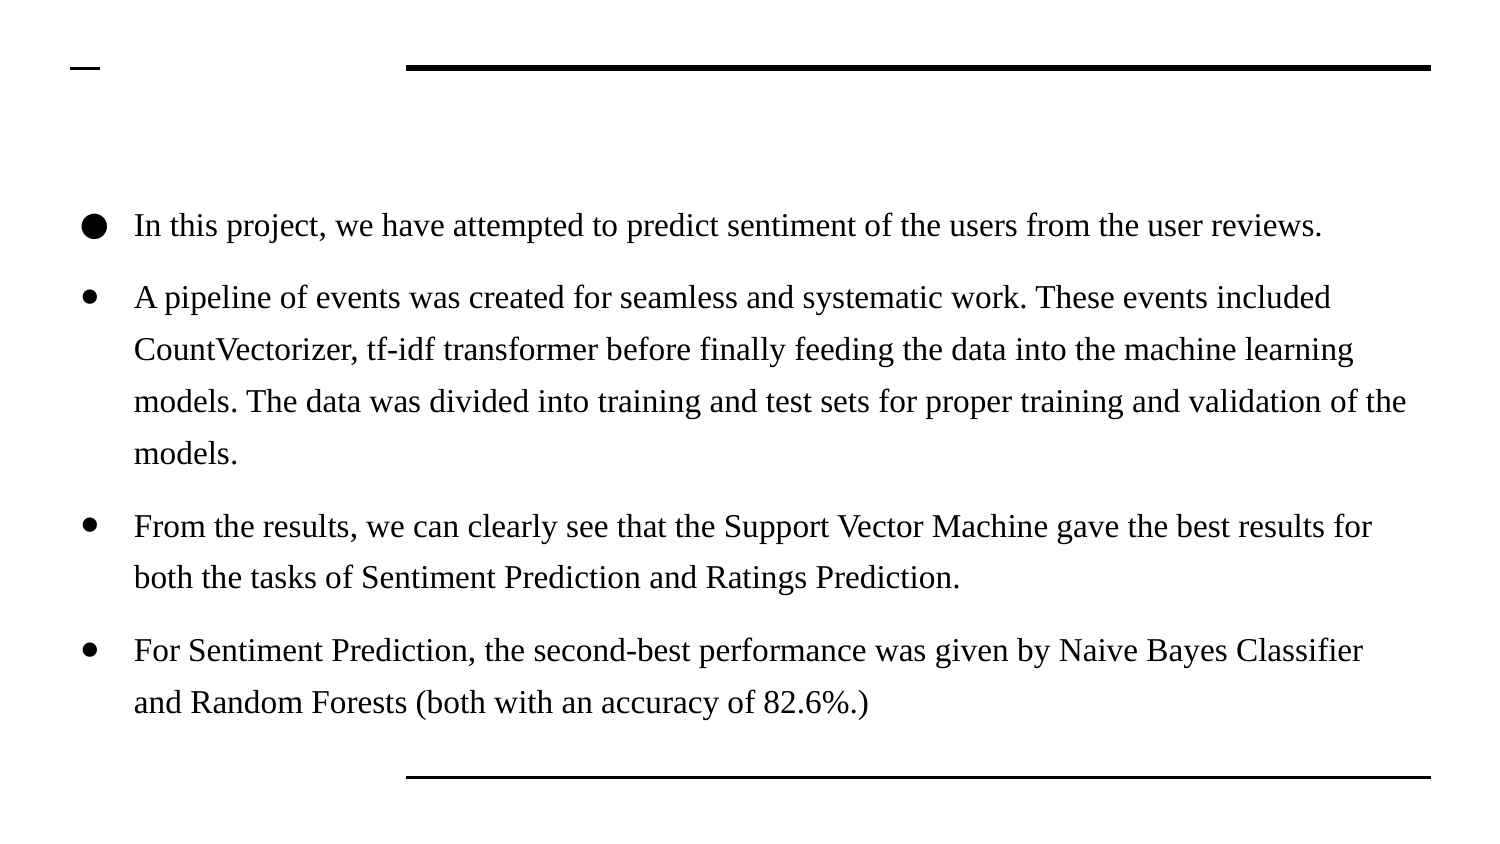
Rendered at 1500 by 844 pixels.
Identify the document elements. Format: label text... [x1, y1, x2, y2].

list In this project, we have attempted to predict sentiment of the users from the user reviews. A pipeline of events was created for seamless and systematic work. These events included CountVectorizer, tf-idf transformer before finally feeding the data into the machine learning models. The data was divided into training and test sets for proper training and validation of the models. From the results, we can clearly see that the Support Vector Machine gave the best results for both the tasks of Sentiment Prediction and Ratings Prediction. For Sentiment Prediction, the second-best performance was given by Naive Bayes Classifier and Random Forests (both with an accuracy of 82.6%.) [43, 175, 1431, 756]
